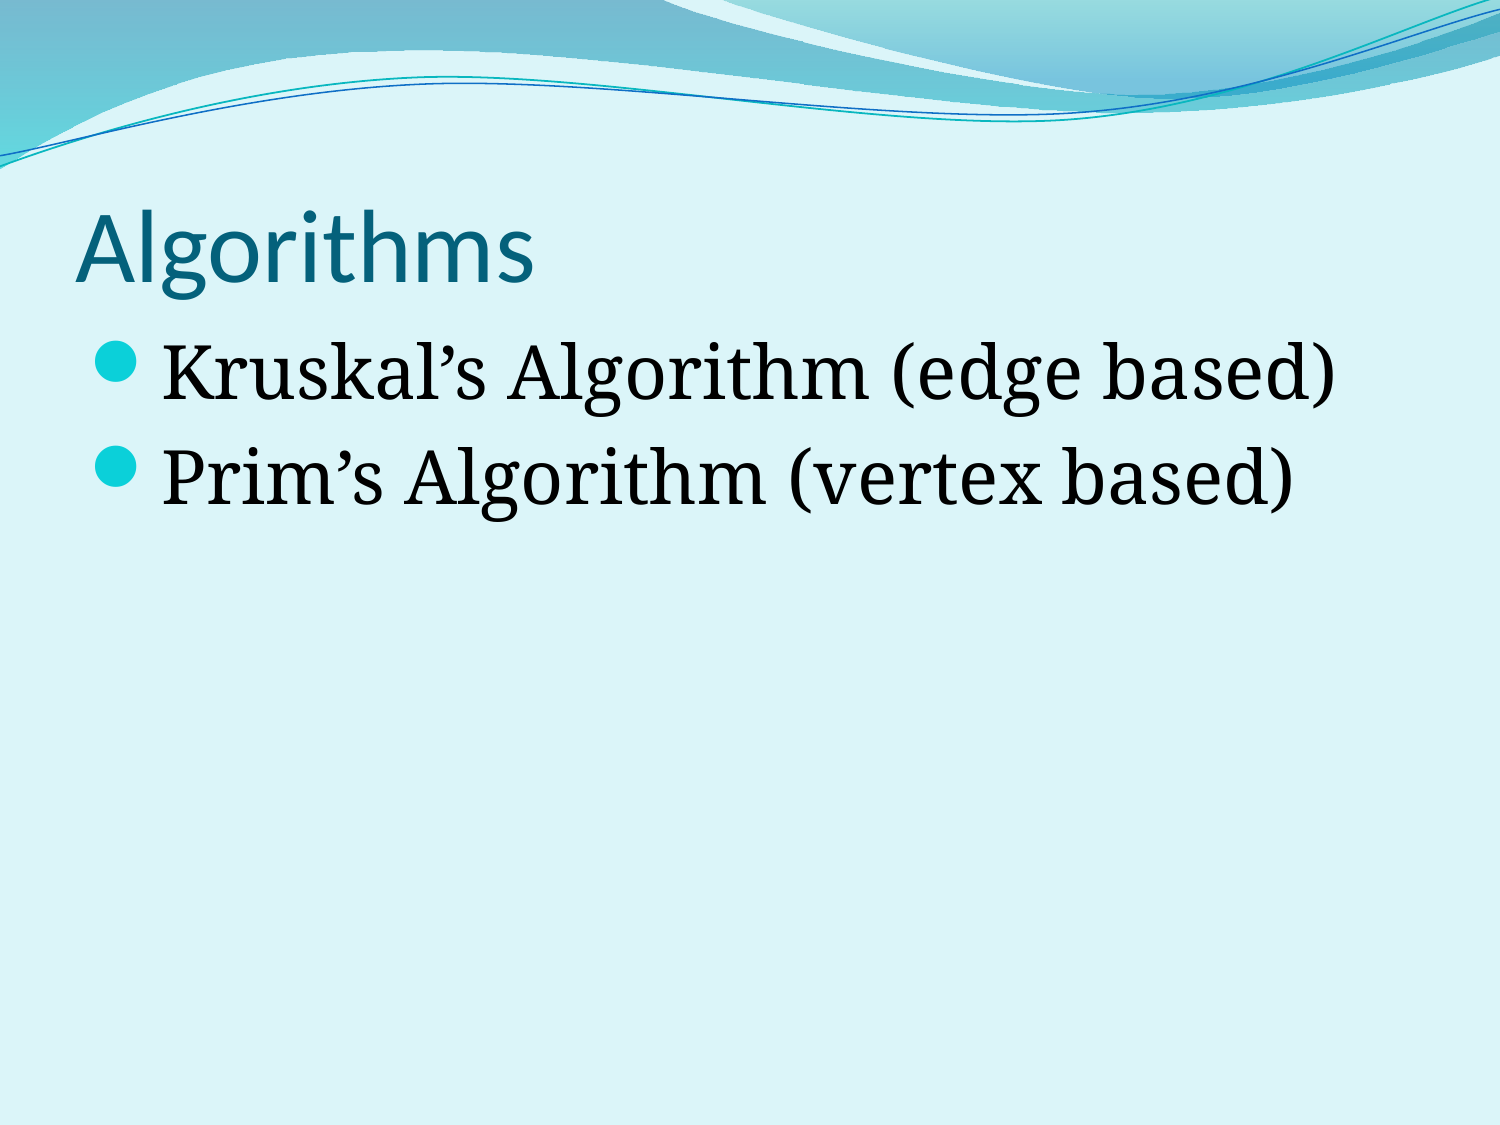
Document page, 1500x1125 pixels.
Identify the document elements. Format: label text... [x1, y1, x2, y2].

title Algorithms [75, 115, 1425, 303]
list Kruskal’s Algorithm (edge based) Prim’s Algorithm (vertex based) [75, 317, 1425, 1038]
